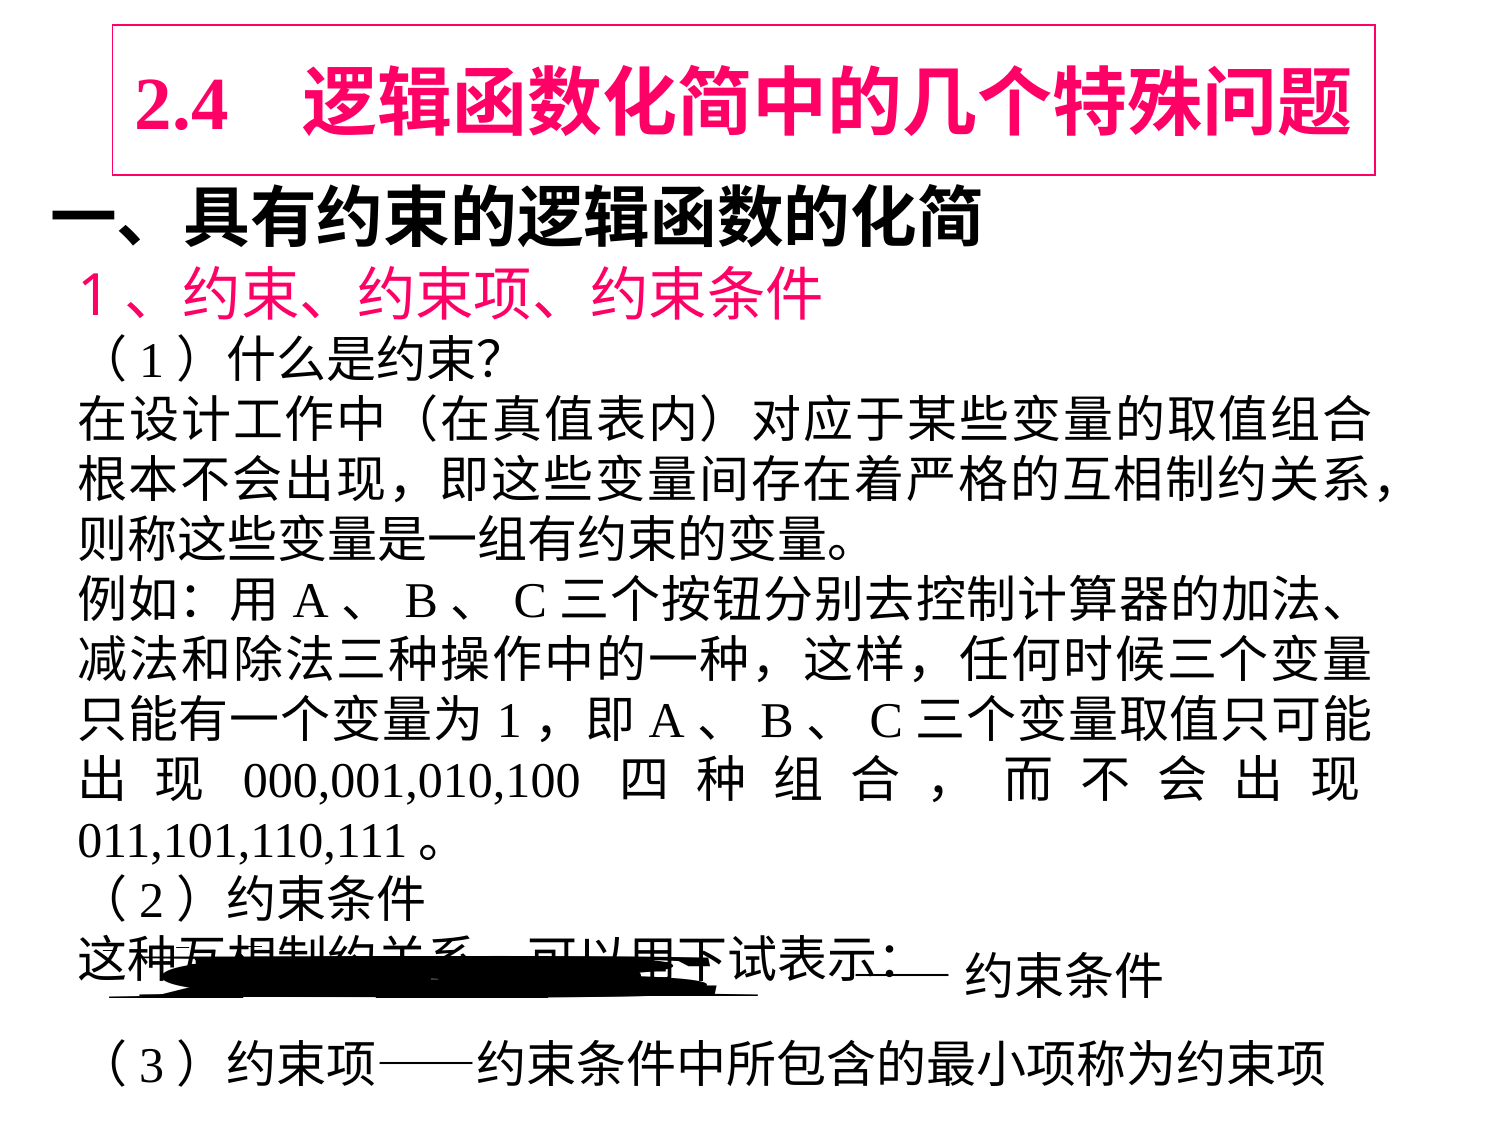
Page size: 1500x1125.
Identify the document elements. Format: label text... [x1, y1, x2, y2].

text_box 1、约束、约束项、约束条件 （1）什么是约束？ 在设计工作中（在真值表内）对应于某些变量的取值组合根本不会出现，即这些变量间存在着严格的互相制约关系，则称这些变量是一组有约束的变量。 例如：用A、B、C三个按钮分别去控制计算器的加法、减法和除法三种操作中的一种，这样，任何时候三个变量只能有一个变量为1，即A、B、C三个变量取值只可能出现000,001,010,100四种组合，而不会出现011,101,110,111。 （2）约束条件 这种互相制约关系，可以用下试表示： [62, 249, 1388, 995]
text_box （3）约束项——约束条件中所包含的最小项称为约束项 [62, 1024, 1388, 1100]
text_box ——约束条件 [837, 937, 1413, 1013]
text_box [99, 932, 825, 1013]
text_box 一、具有约束的逻辑函数的化简 [35, 167, 1000, 263]
title 2.4 逻辑函数化简中的几个特殊问题 [112, 24, 1376, 176]
